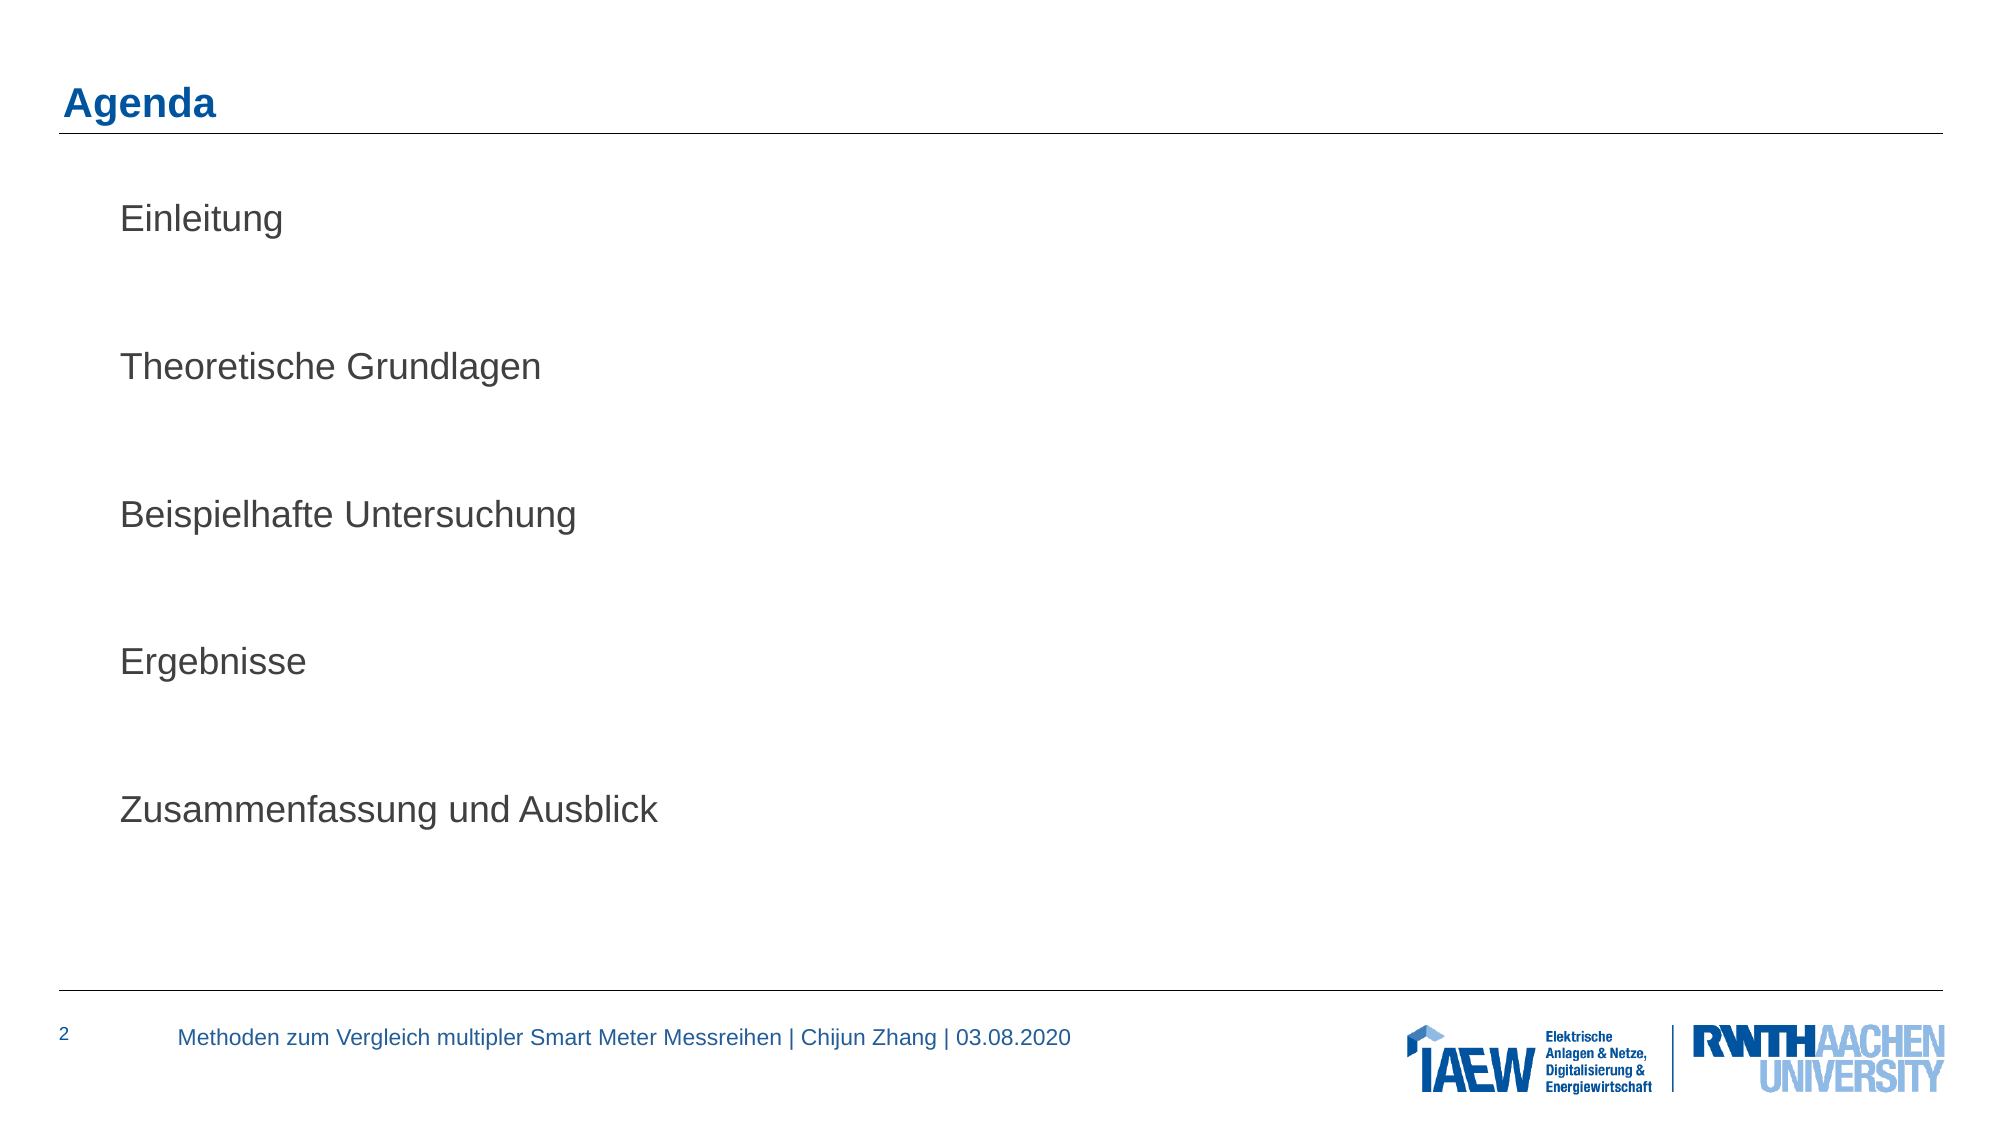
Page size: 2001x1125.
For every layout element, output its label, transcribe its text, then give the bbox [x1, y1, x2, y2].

title Agenda [63, 79, 1947, 129]
text_box Einleitung Theoretische Grundlagen Beispielhafte Untersuchung Ergebnisse Zusammenfassung und Ausblick [105, 181, 1082, 837]
picture [1386, 991, 1965, 1125]
text_box Methoden zum Vergleich multipler Smart Meter Messreihen | Chijun Zhang | 03.08.2020 [162, 1012, 1236, 1058]
